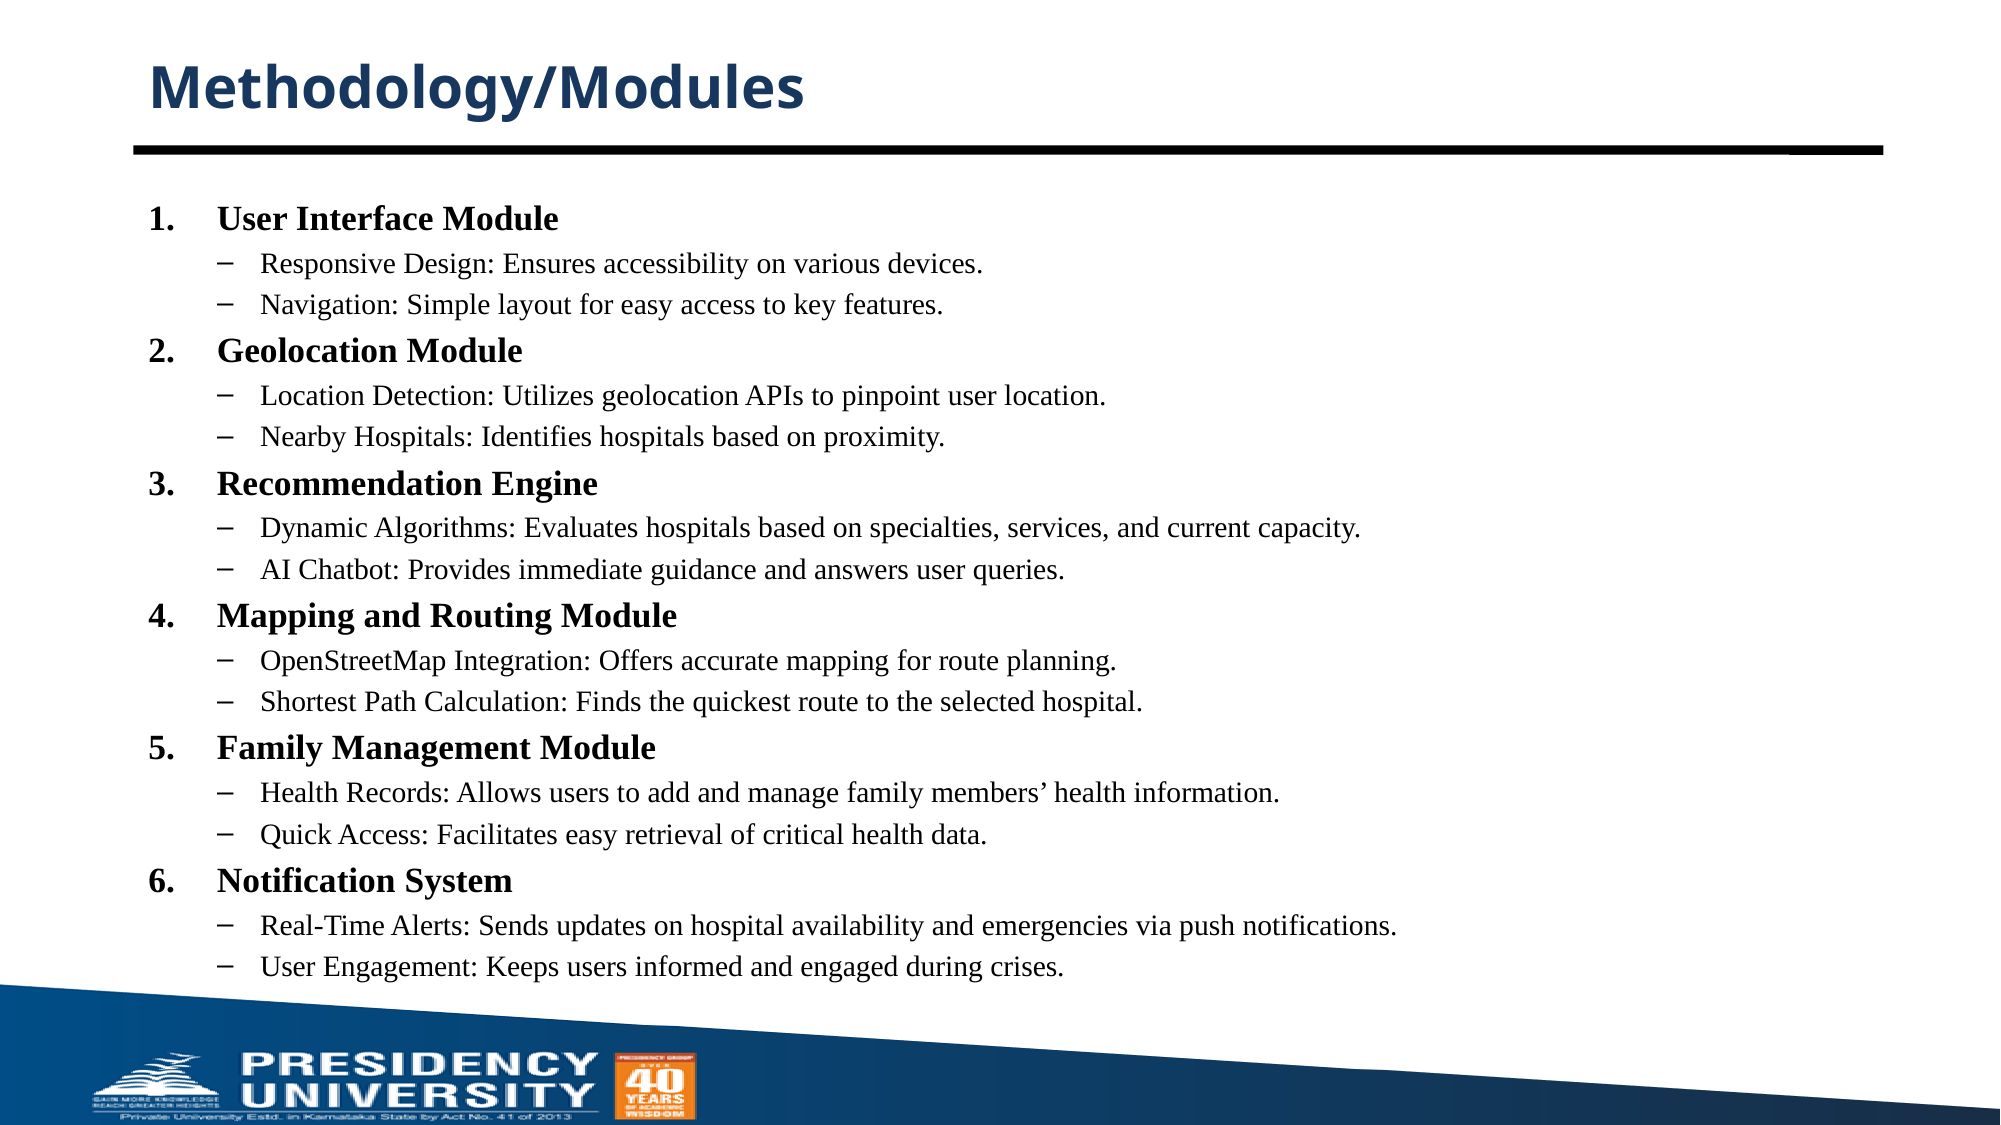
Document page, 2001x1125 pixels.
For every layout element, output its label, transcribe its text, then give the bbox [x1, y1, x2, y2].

title Methodology/Modules [133, 45, 1884, 125]
picture [0, 982, 2000, 1125]
list User Interface Module Responsive Design: Ensures accessibility on various devices. Navigation: Simple layout for easy access to key features. Geolocation Module Location Detection: Utilizes geolocation APIs to pinpoint user location. Nearby Hospitals: Identifies hospitals based on proximity. Recommendation Engine Dynamic Algorithms: Evaluates hospitals based on specialties, services, and current capacity. AI Chatbot: Provides immediate guidance and answers user queries. Mapping and Routing Module OpenStreetMap Integration: Offers accurate mapping for route planning. Shortest Path Calculation: Finds the quickest route to the selected hospital. Family Management Module Health Records: Allows users to add and manage family members’ health information. Quick Access: Facilitates easy retrieval of critical health data. Notification System Real-Time Alerts: Sends updates on hospital availability and emergencies via push notifications. User Engagement: Keeps users informed and engaged during crises. [133, 187, 1884, 1000]
